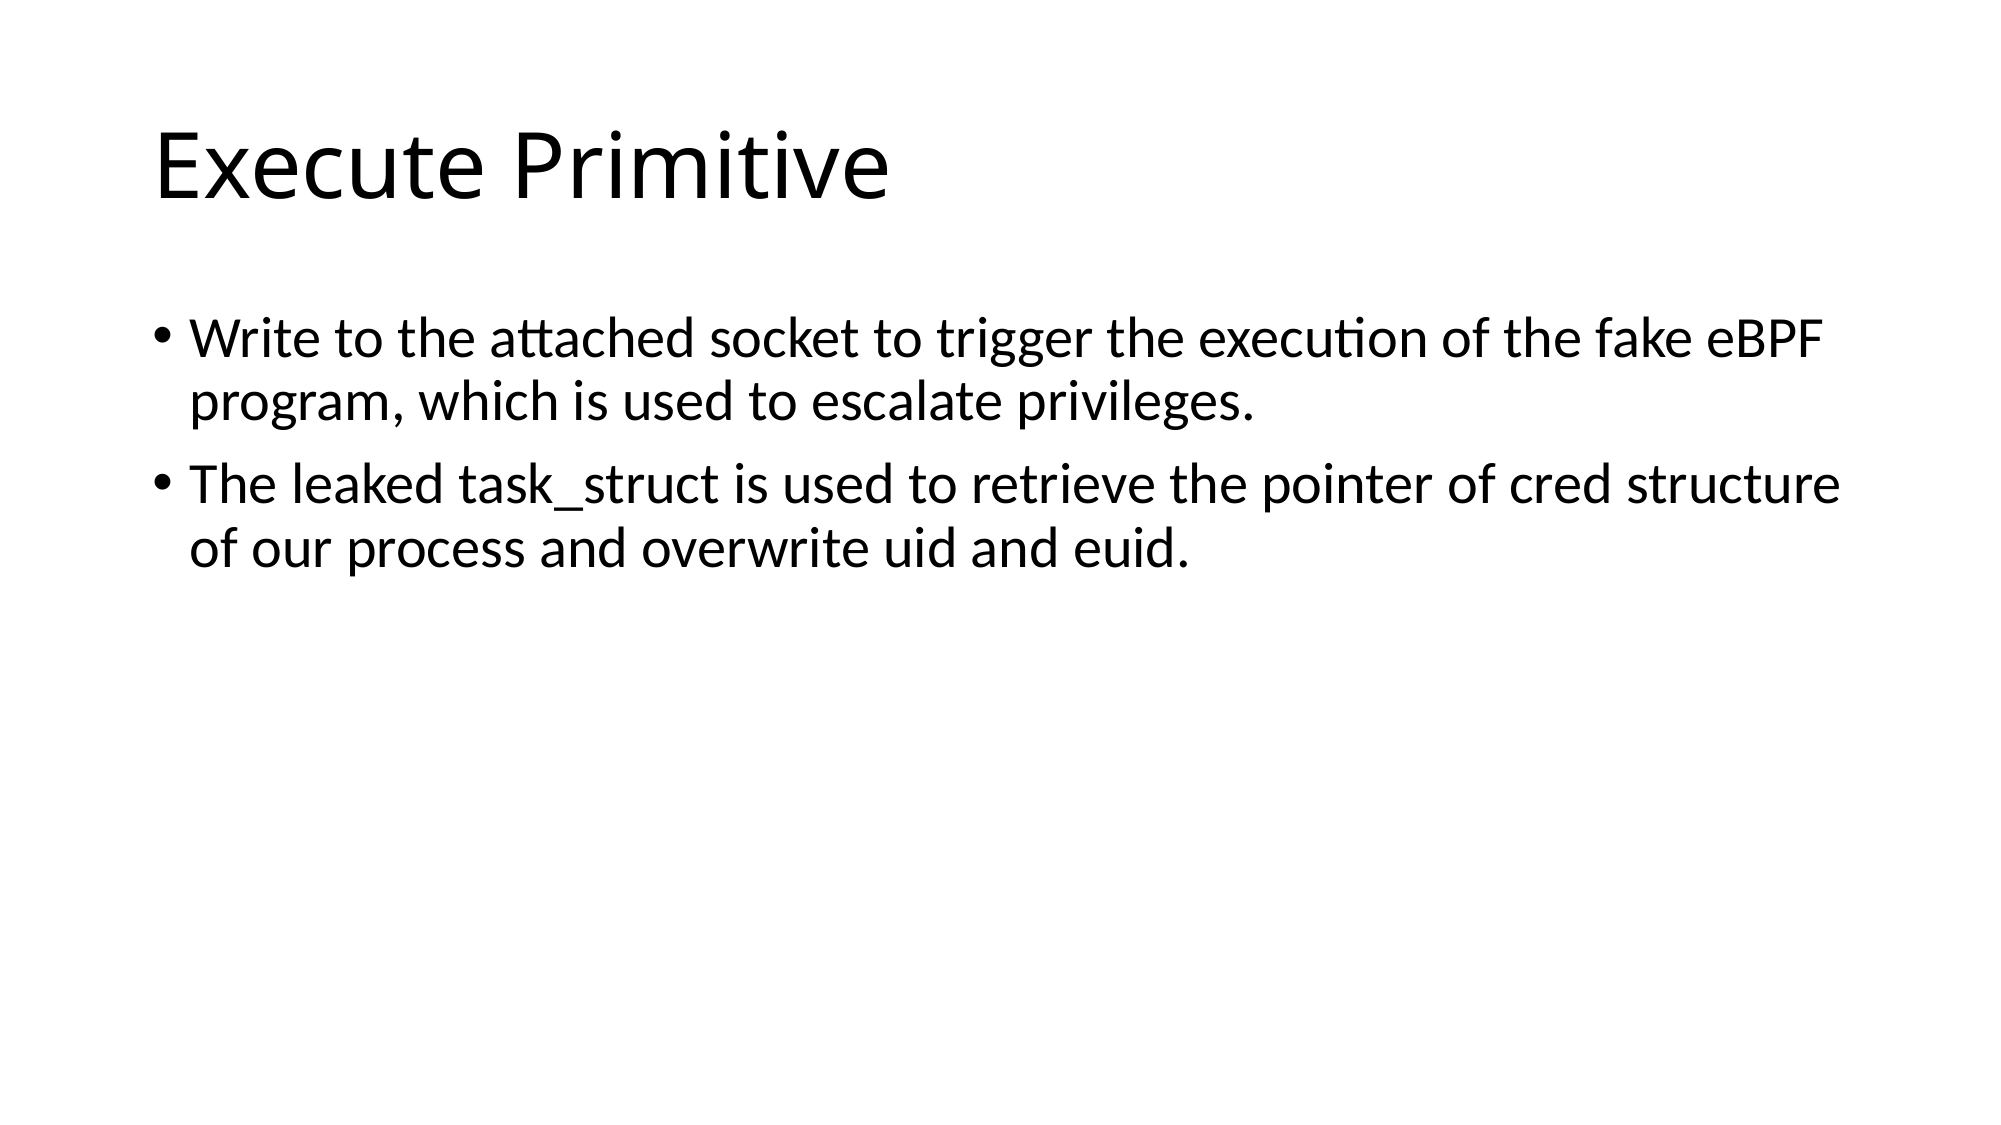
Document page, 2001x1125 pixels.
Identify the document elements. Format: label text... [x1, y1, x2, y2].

list Write to the attached socket to trigger the execution of the fake eBPF program, which is used to escalate privileges. The leaked task_struct is used to retrieve the pointer of cred structure of our process and overwrite uid and euid. [137, 299, 1863, 1014]
title Execute Primitive [137, 59, 1863, 278]
